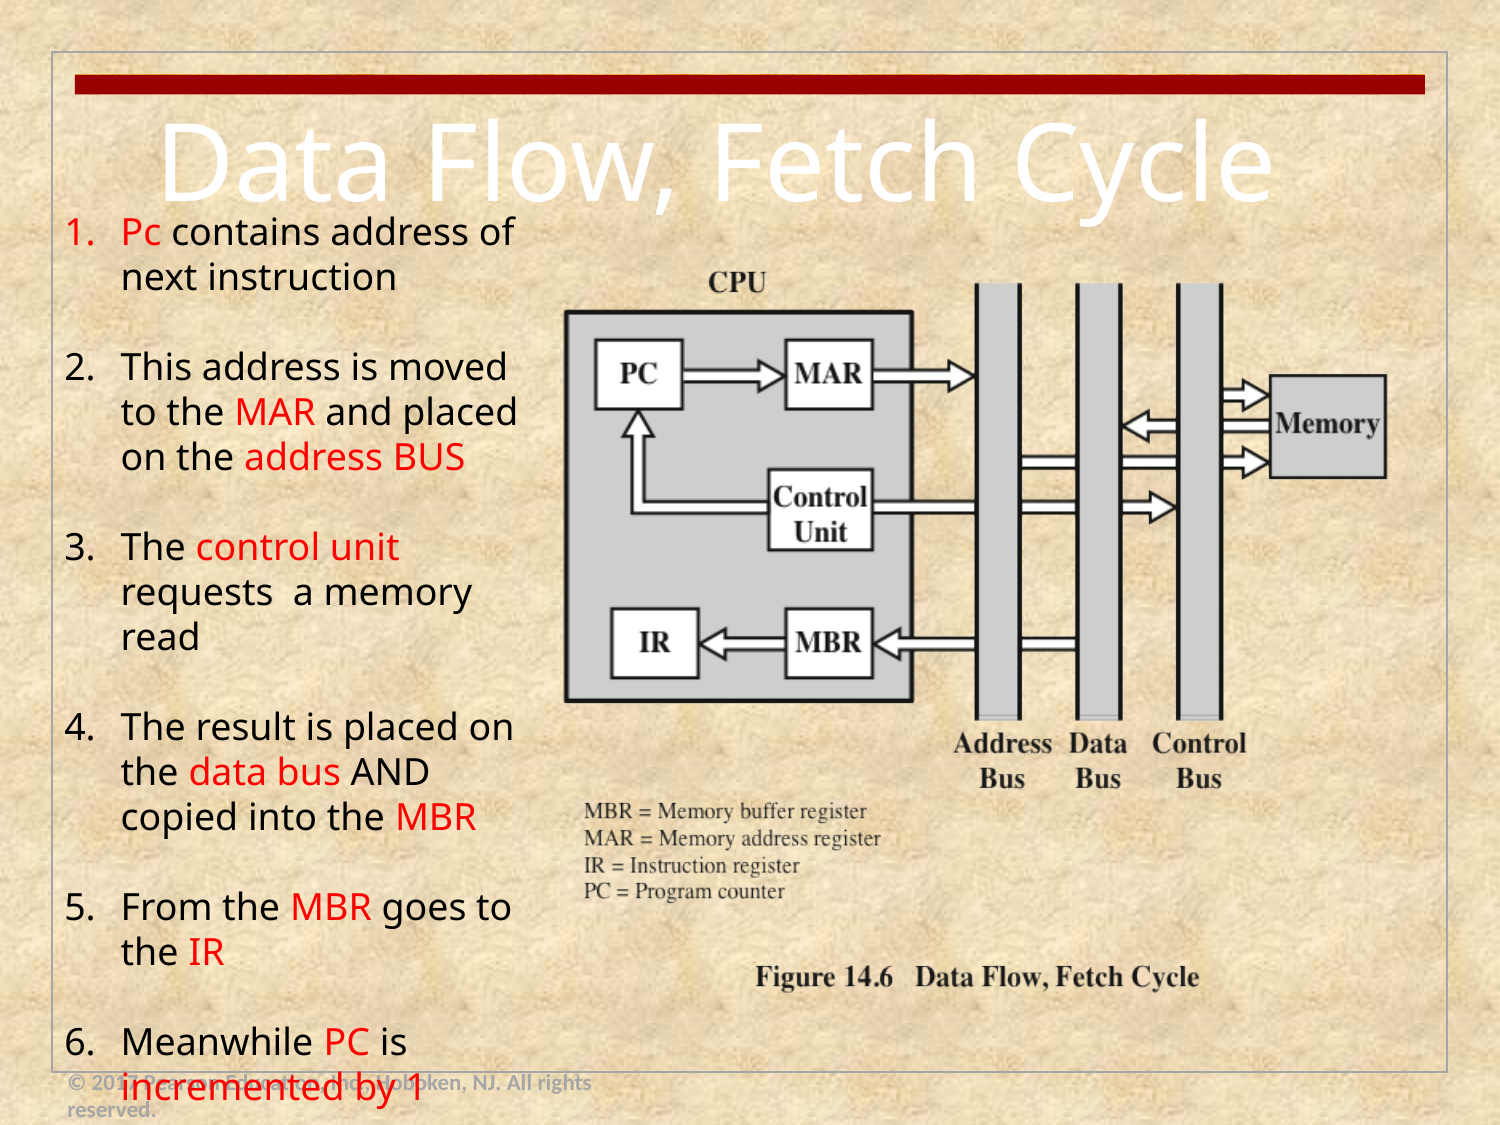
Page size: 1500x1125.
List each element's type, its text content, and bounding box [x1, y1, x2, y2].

picture [0, 0, 1500, 1125]
text_box Data Flow, Fetch Cycle [52, 39, 1292, 223]
footer © 2017 Pearson Education, Inc., Hoboken, NJ. All rights reserved. [52, 1065, 613, 1125]
text_box Pc contains address of next instruction This address is moved to the MAR and placed on the address BUS The control unit requests a memory read The result is placed on the data bus AND copied into the MBR From the MBR goes to the IR Meanwhile PC is incremented by 1 [49, 201, 550, 1116]
